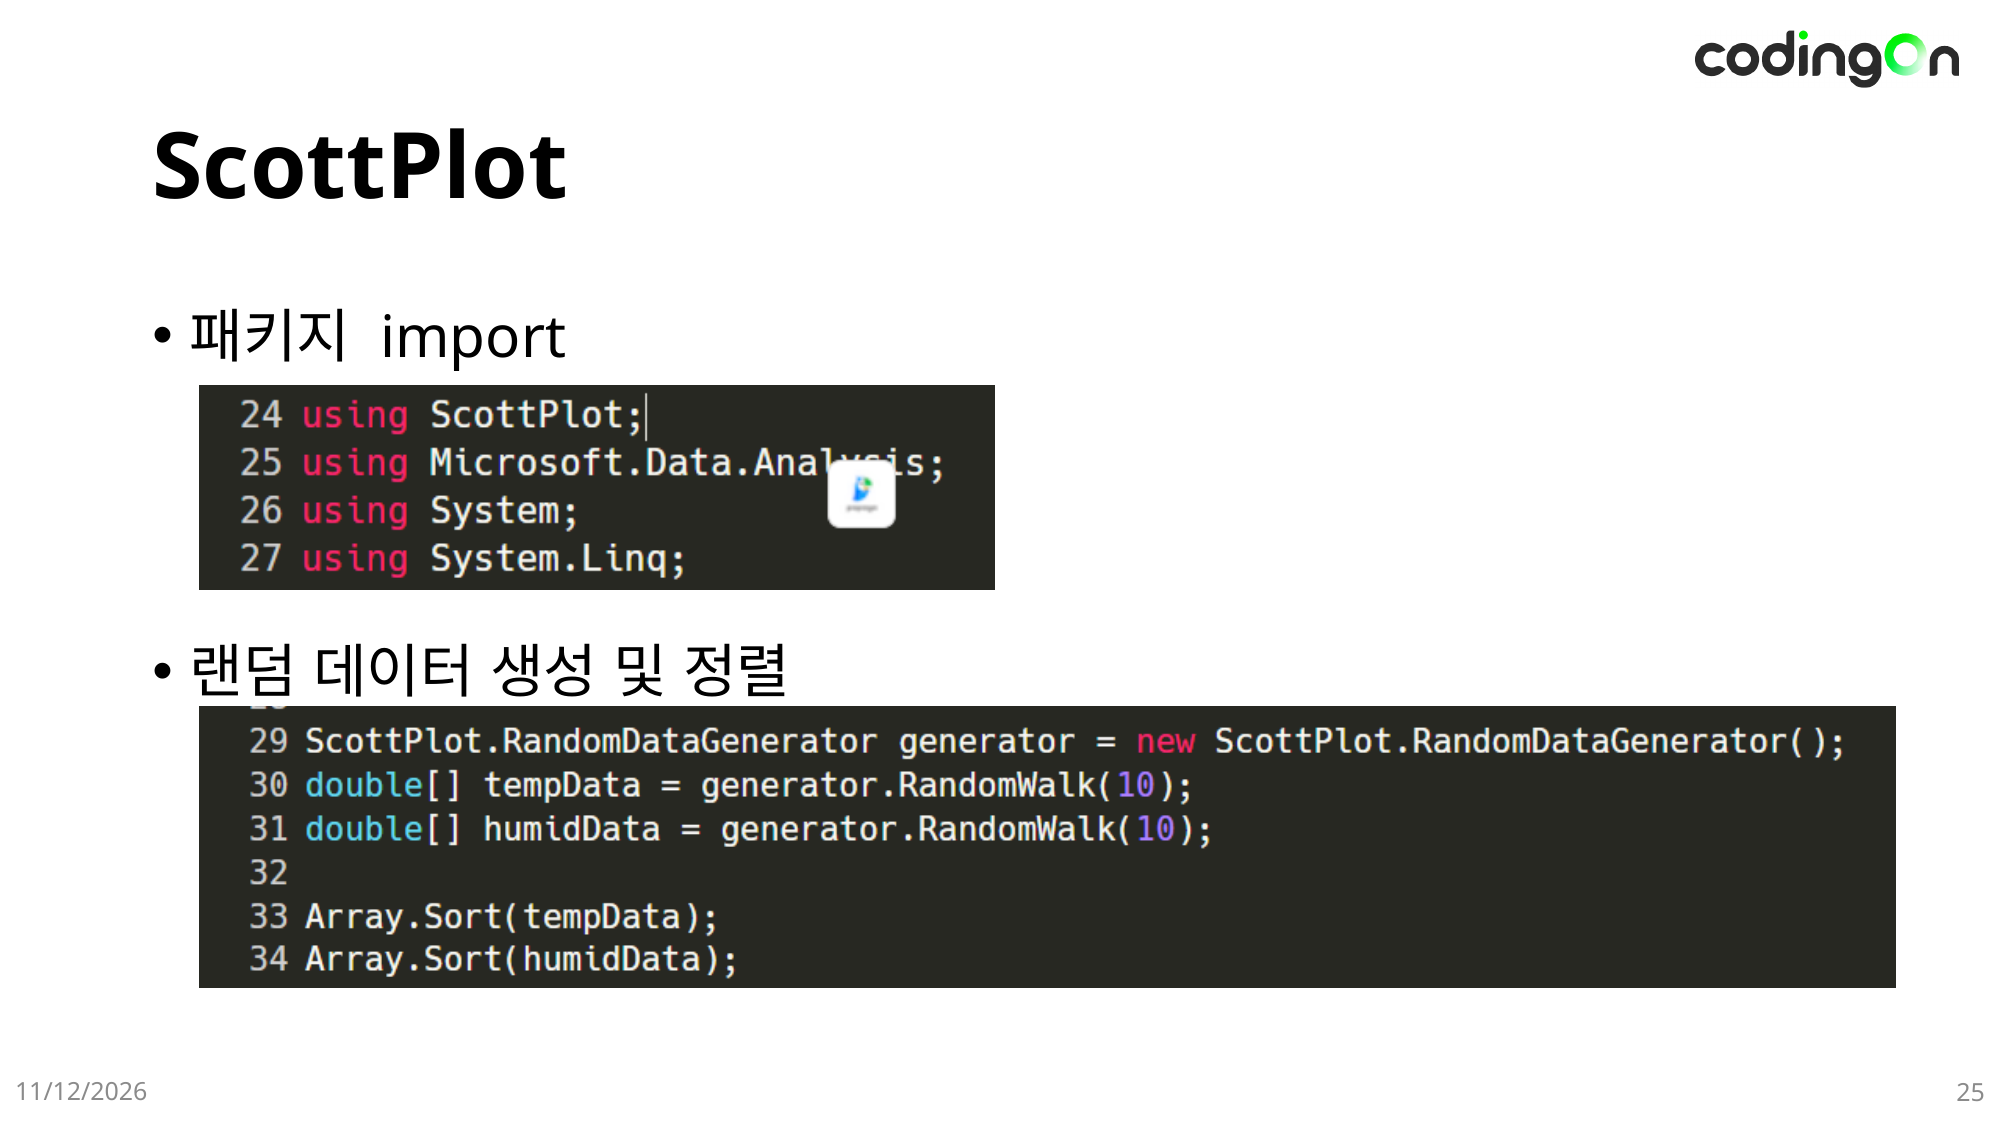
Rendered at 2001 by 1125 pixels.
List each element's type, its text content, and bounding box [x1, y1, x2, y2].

list 패키지 import 랜덤 데이터 생성 및 정렬 [137, 299, 1863, 1014]
picture [1695, 30, 1959, 88]
picture [199, 706, 1896, 989]
picture [199, 385, 995, 590]
title ScottPlot [137, 59, 1863, 278]
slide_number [0, 1062, 450, 1123]
slide_number 25 [1550, 1063, 2000, 1124]
